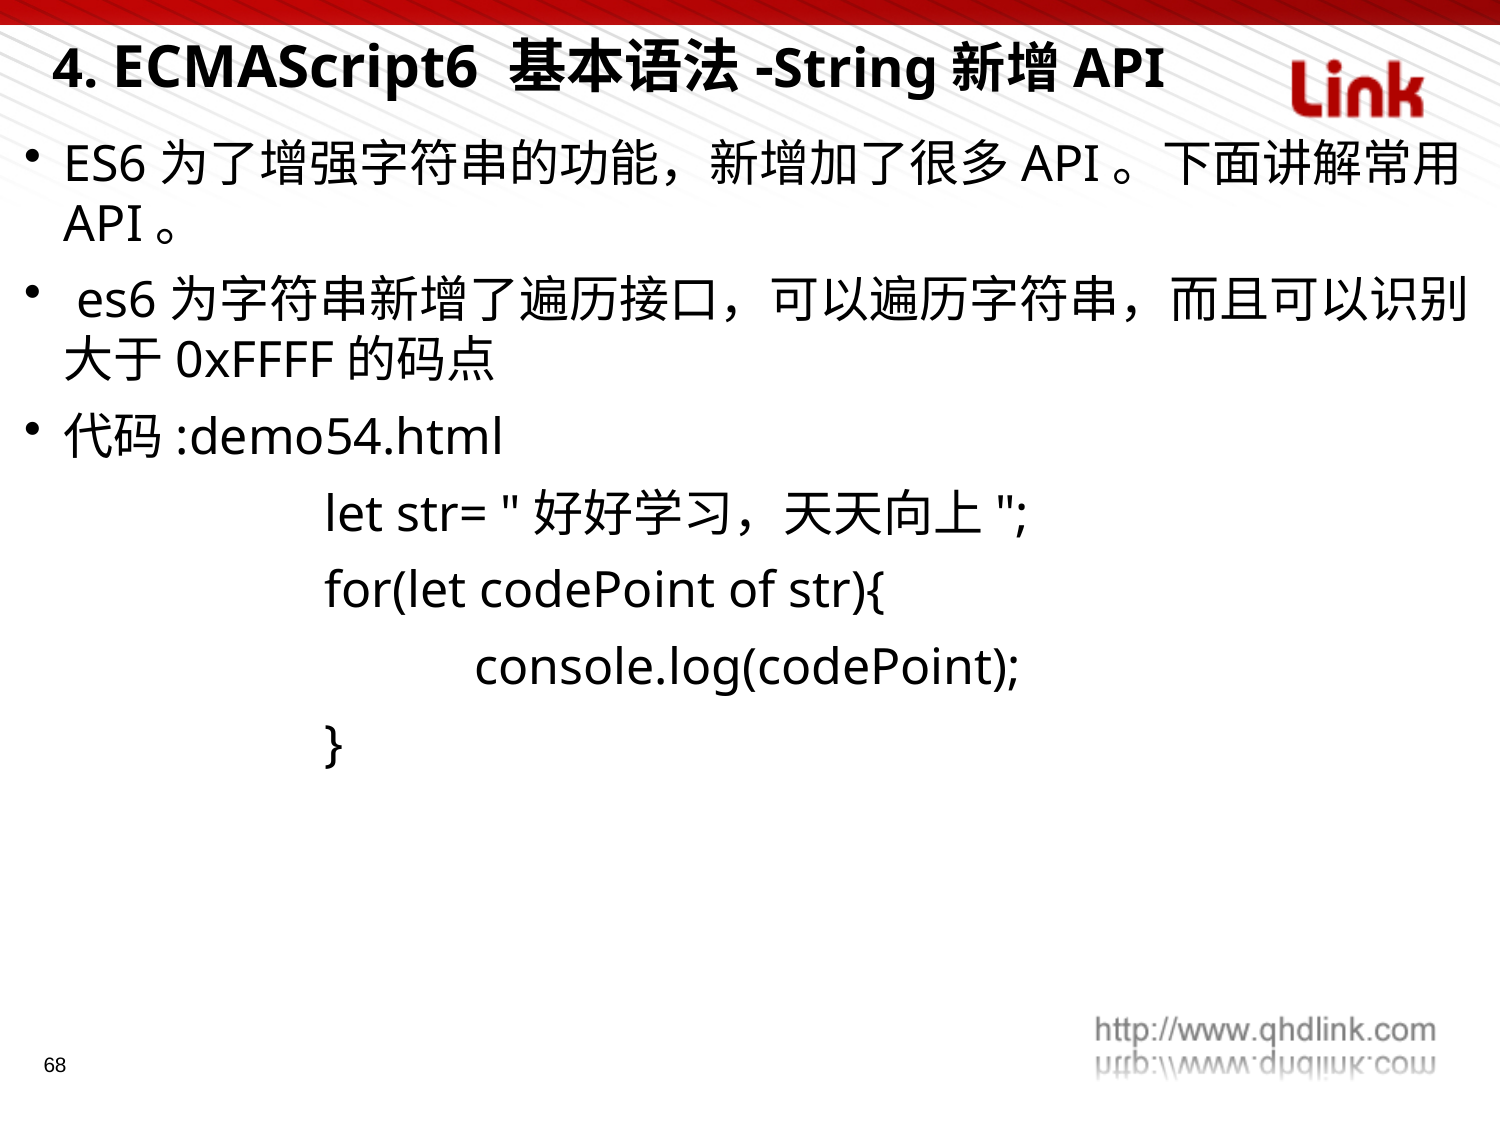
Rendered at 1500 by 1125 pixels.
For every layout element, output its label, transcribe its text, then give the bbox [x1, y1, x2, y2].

list ES6为了增强字符串的功能，新增加了很多API。下面讲解常用API。 es6为字符串新增了遍历接口，可以遍历字符串，而且可以识别大于0xFFFF的码点 代码:demo54.html let str= "好好学习，天天向上"; for(let codePoint of str){ console.log(codePoint); } [23, 130, 1477, 1125]
picture [0, 0, 1500, 1125]
title 4. ECMAScript6 基本语法-String新增API [51, 36, 1478, 144]
